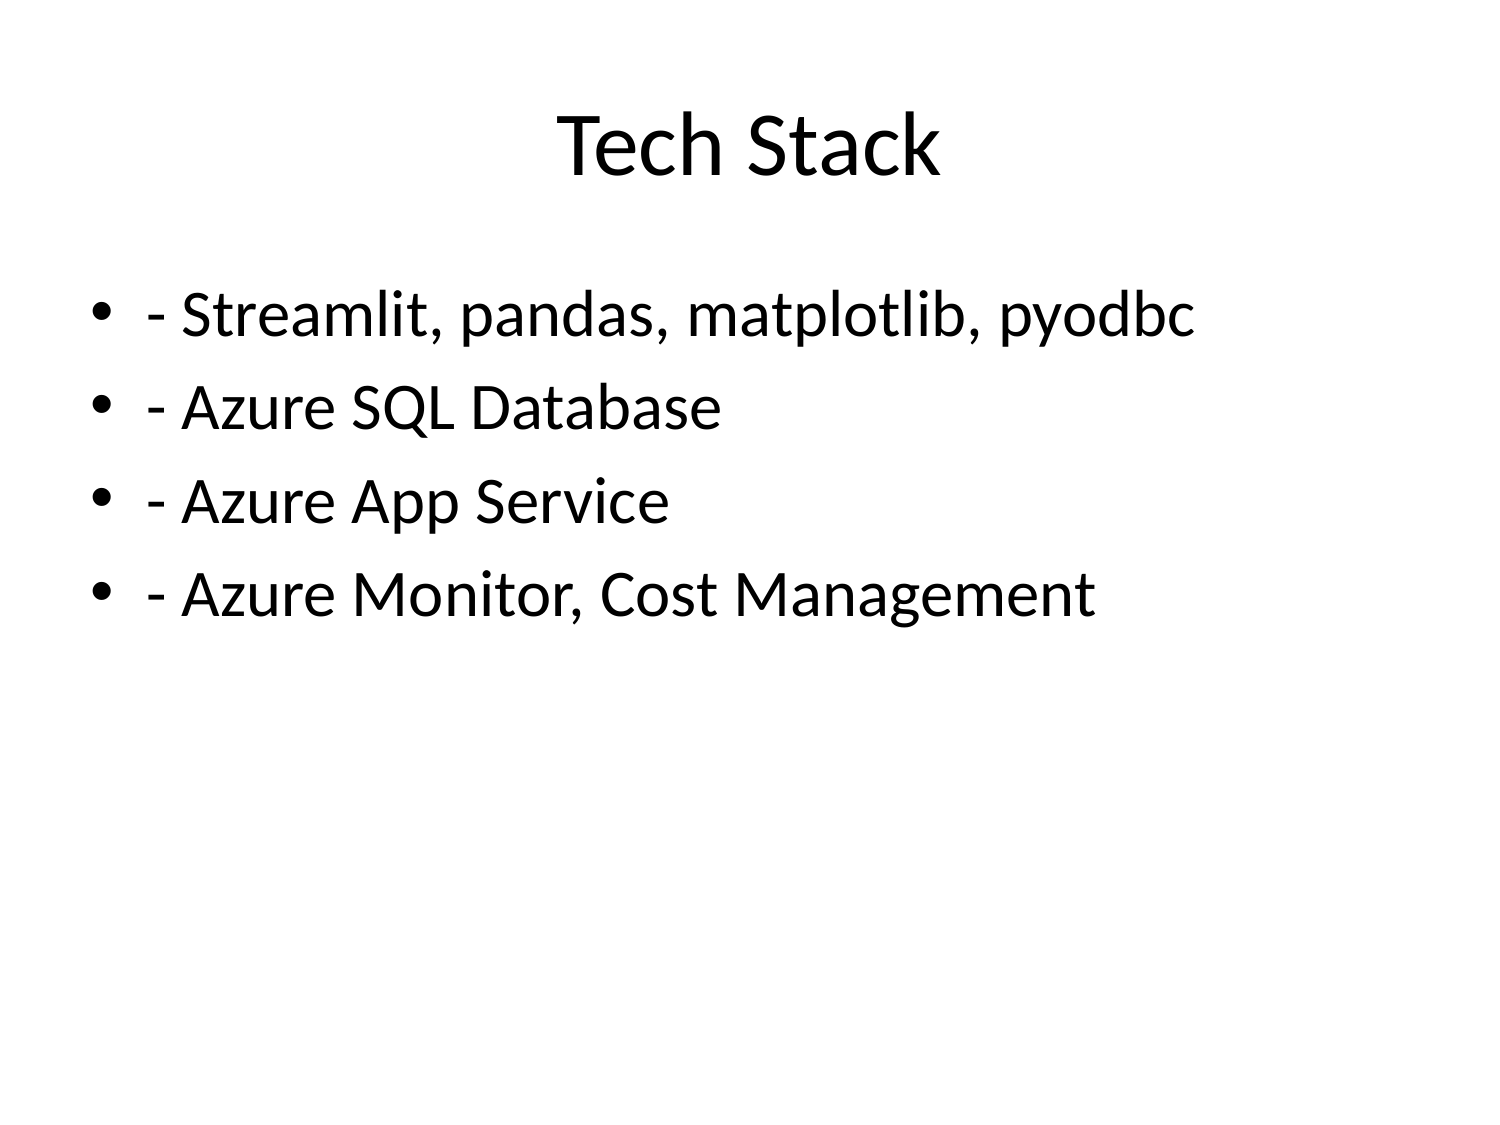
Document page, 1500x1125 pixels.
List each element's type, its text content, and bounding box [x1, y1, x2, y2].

title Tech Stack [75, 45, 1425, 233]
list - Streamlit, pandas, matplotlib, pyodbc - Azure SQL Database - Azure App Service - Azure Monitor, Cost Management [75, 262, 1425, 1005]
